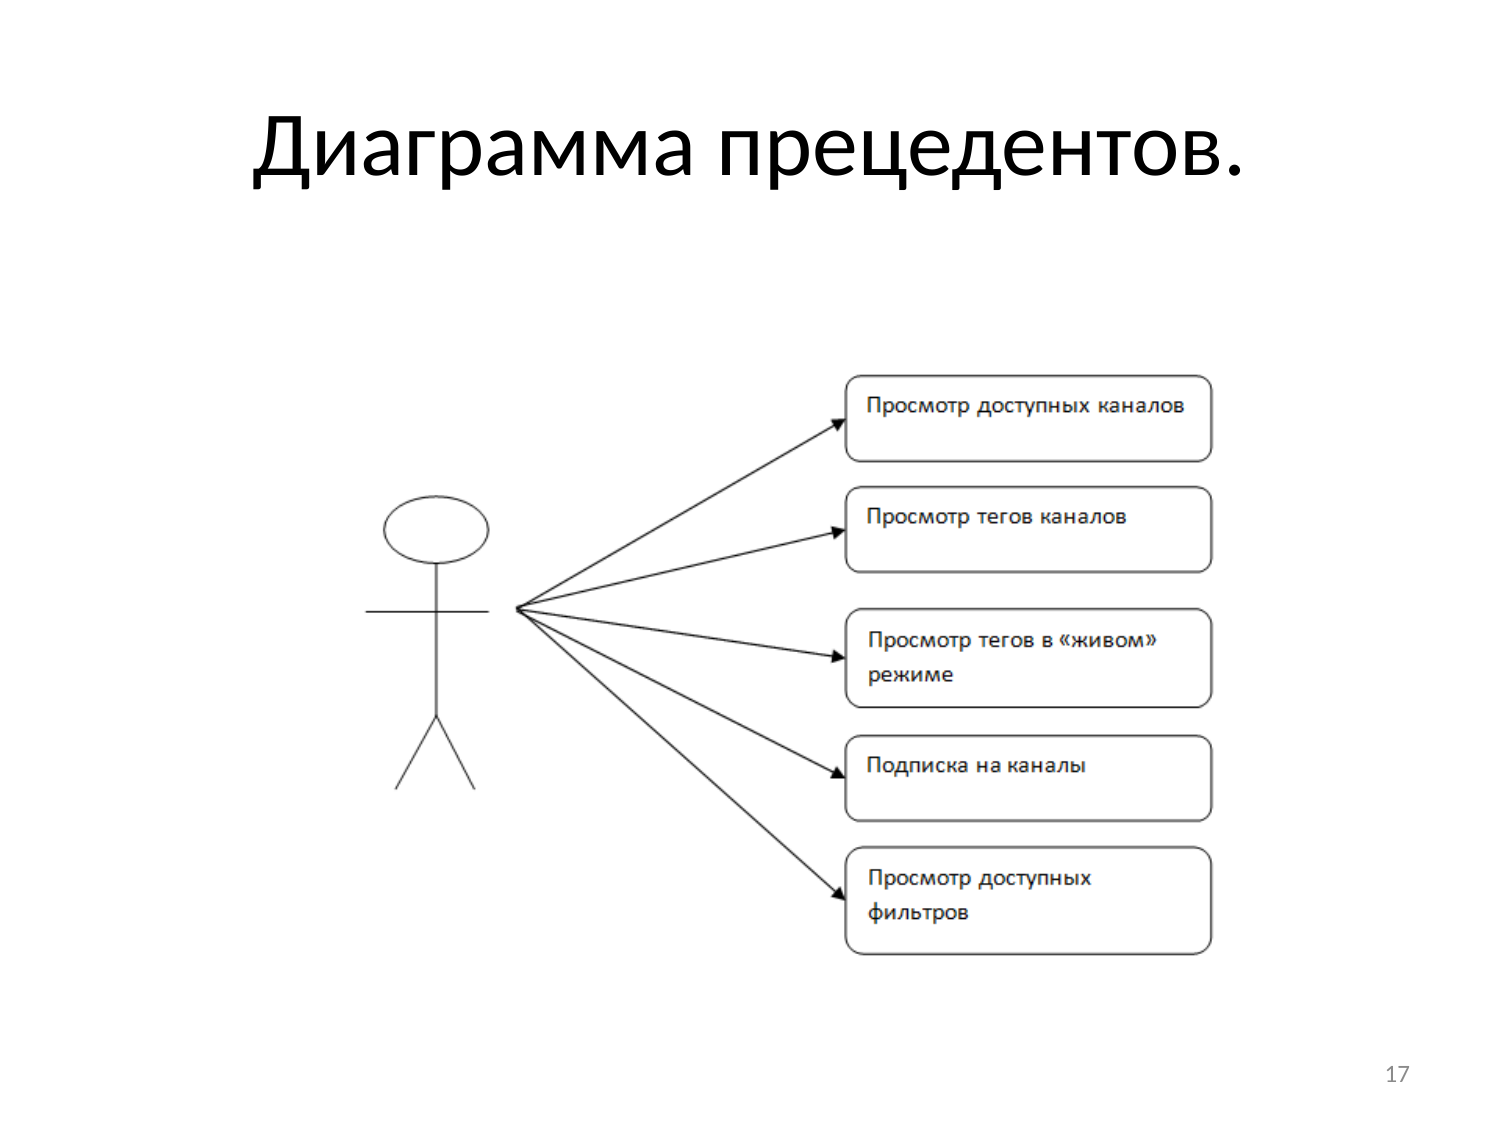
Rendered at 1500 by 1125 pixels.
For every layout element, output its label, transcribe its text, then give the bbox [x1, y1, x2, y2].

slide_number 17 [1074, 1042, 1425, 1103]
title Диаграмма прецедентов. [75, 45, 1425, 233]
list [223, 288, 1276, 979]
